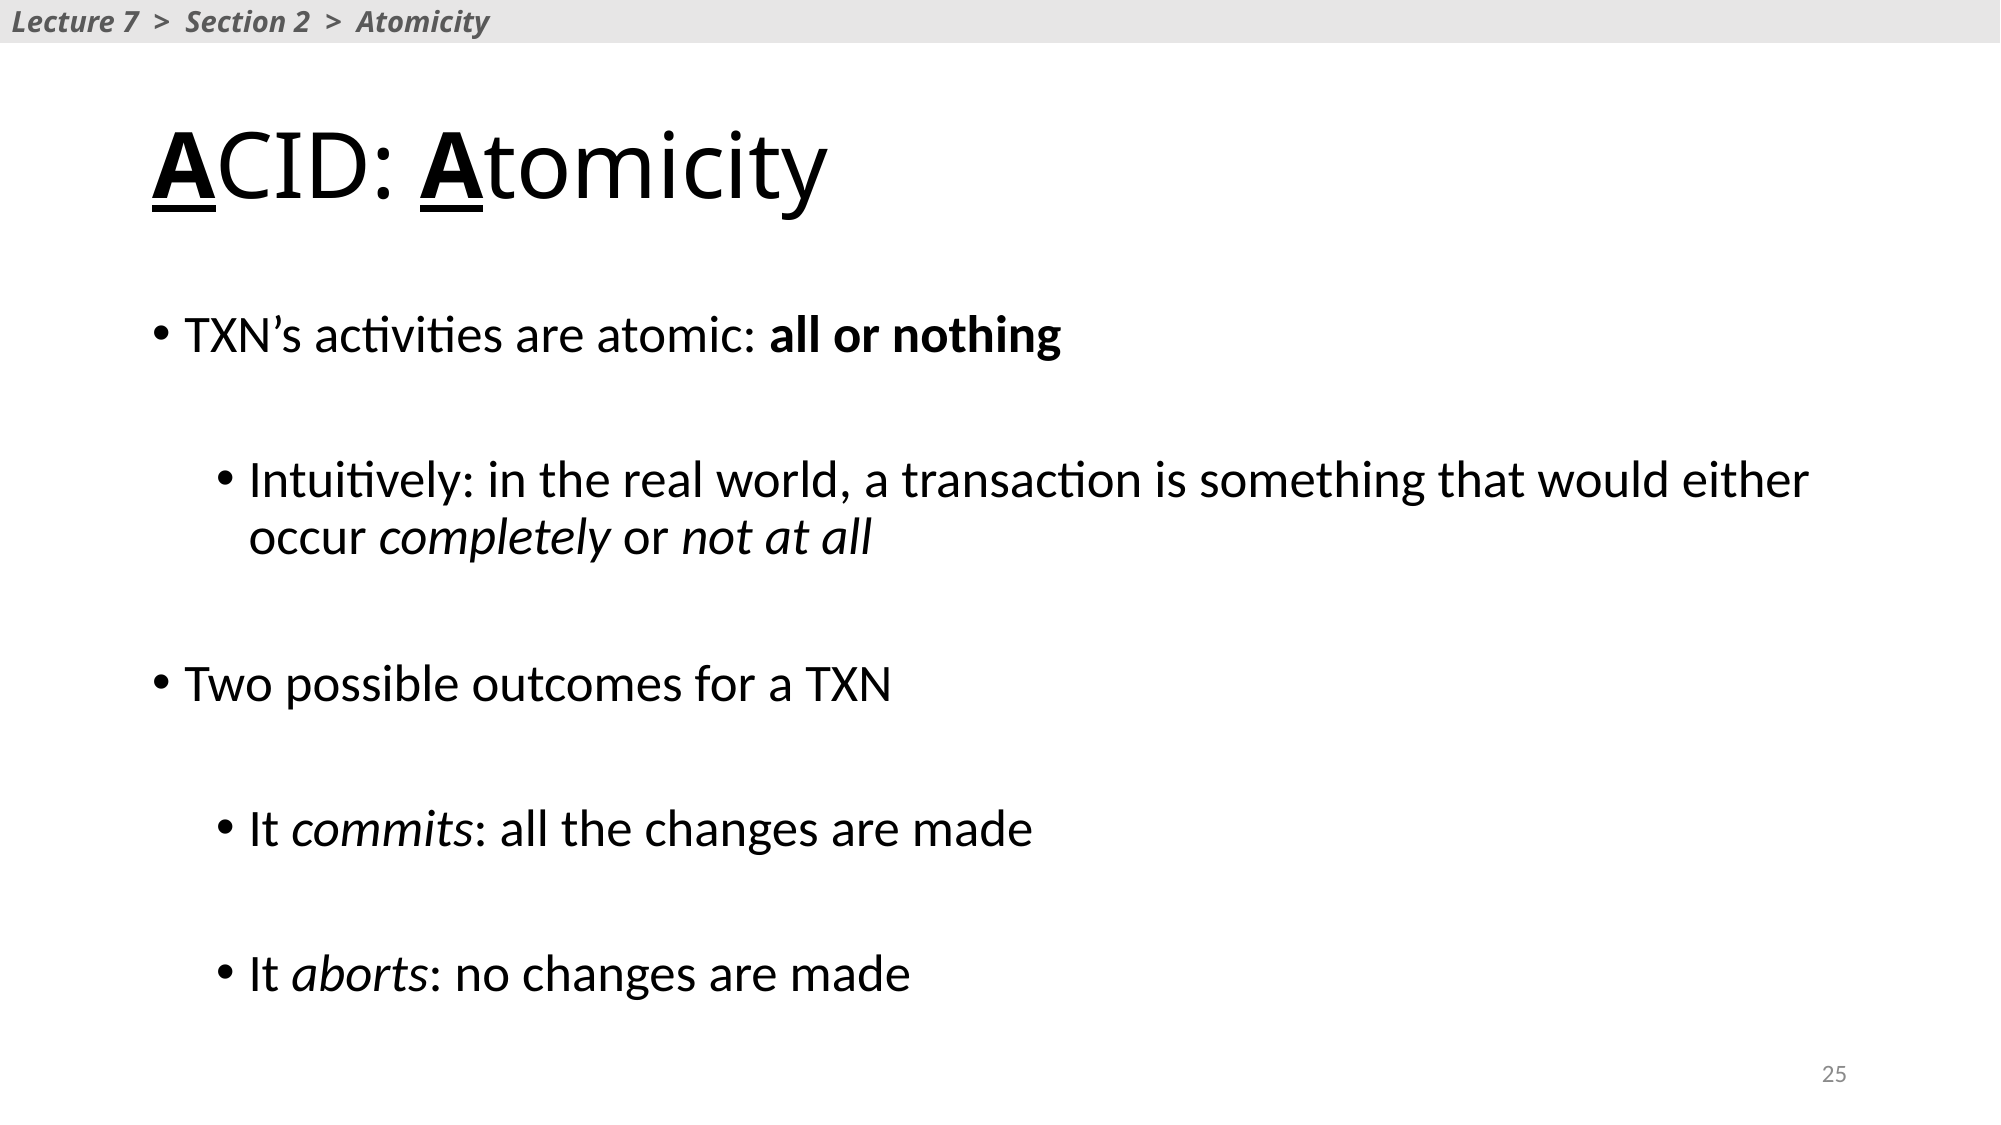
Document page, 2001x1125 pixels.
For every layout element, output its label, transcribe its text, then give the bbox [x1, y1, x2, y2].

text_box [0, 0, 2000, 47]
title ACID: Atomicity [137, 59, 1863, 278]
list TXN’s activities are atomic: all or nothing Intuitively: in the real world, a transaction is something that would either occur completely or not at all Two possible outcomes for a TXN It commits: all the changes are made It aborts: no changes are made [137, 299, 1863, 1014]
slide_number 25 [1412, 1042, 1863, 1103]
